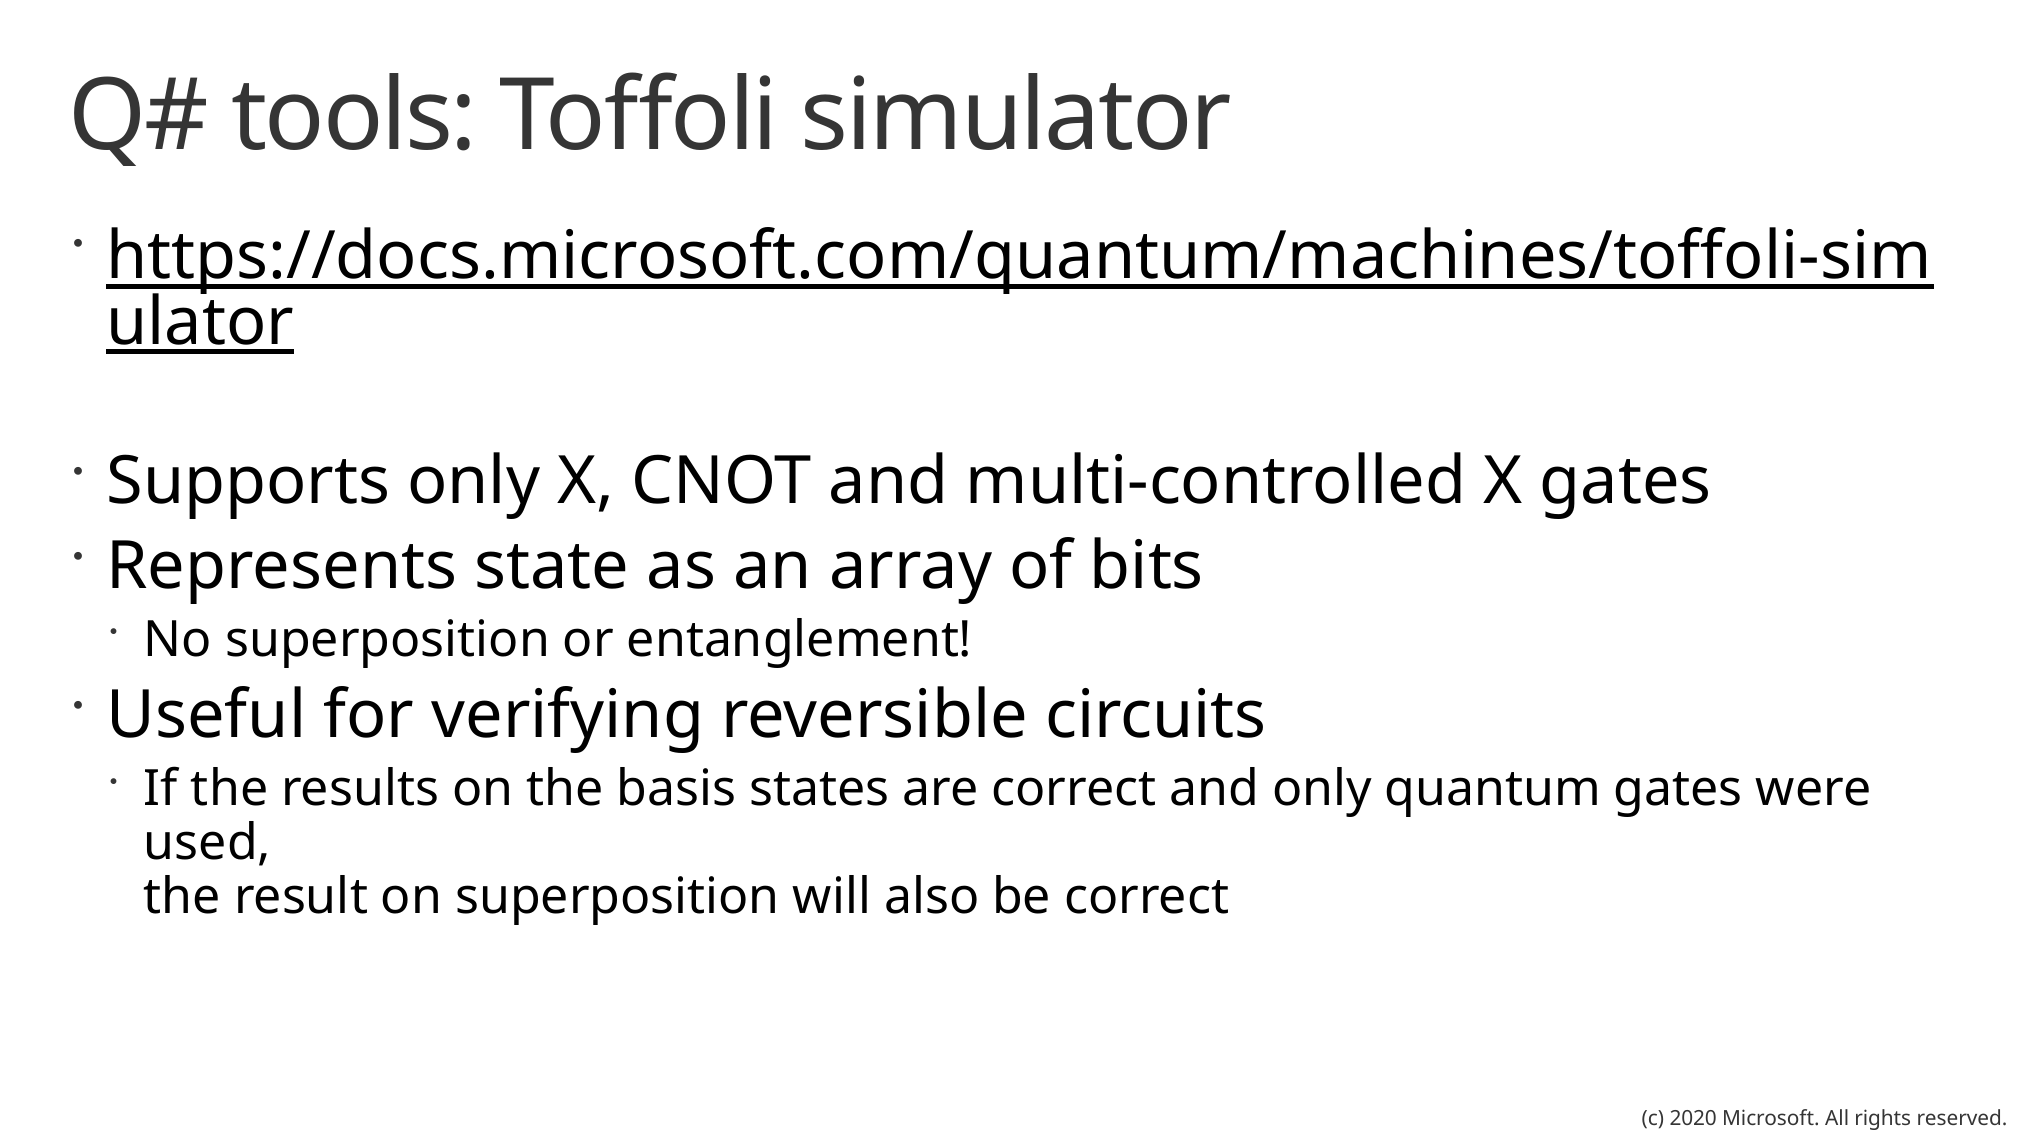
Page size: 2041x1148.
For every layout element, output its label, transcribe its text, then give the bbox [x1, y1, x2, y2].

text_box (c) 2020 Microsoft. All rights reserved. [1626, 1096, 2023, 1137]
list https://docs.microsoft.com/quantum/machines/toffoli-simulator Supports only X, CNOT and multi-controlled X gates Represents state as an array of bits No superposition or entanglement! Useful for verifying reversible circuits If the results on the basis states are correct and only quantum gates were used, the result on superposition will also be correct [45, 198, 1996, 757]
title Q# tools: Toffoli simulator [45, 48, 1996, 198]
